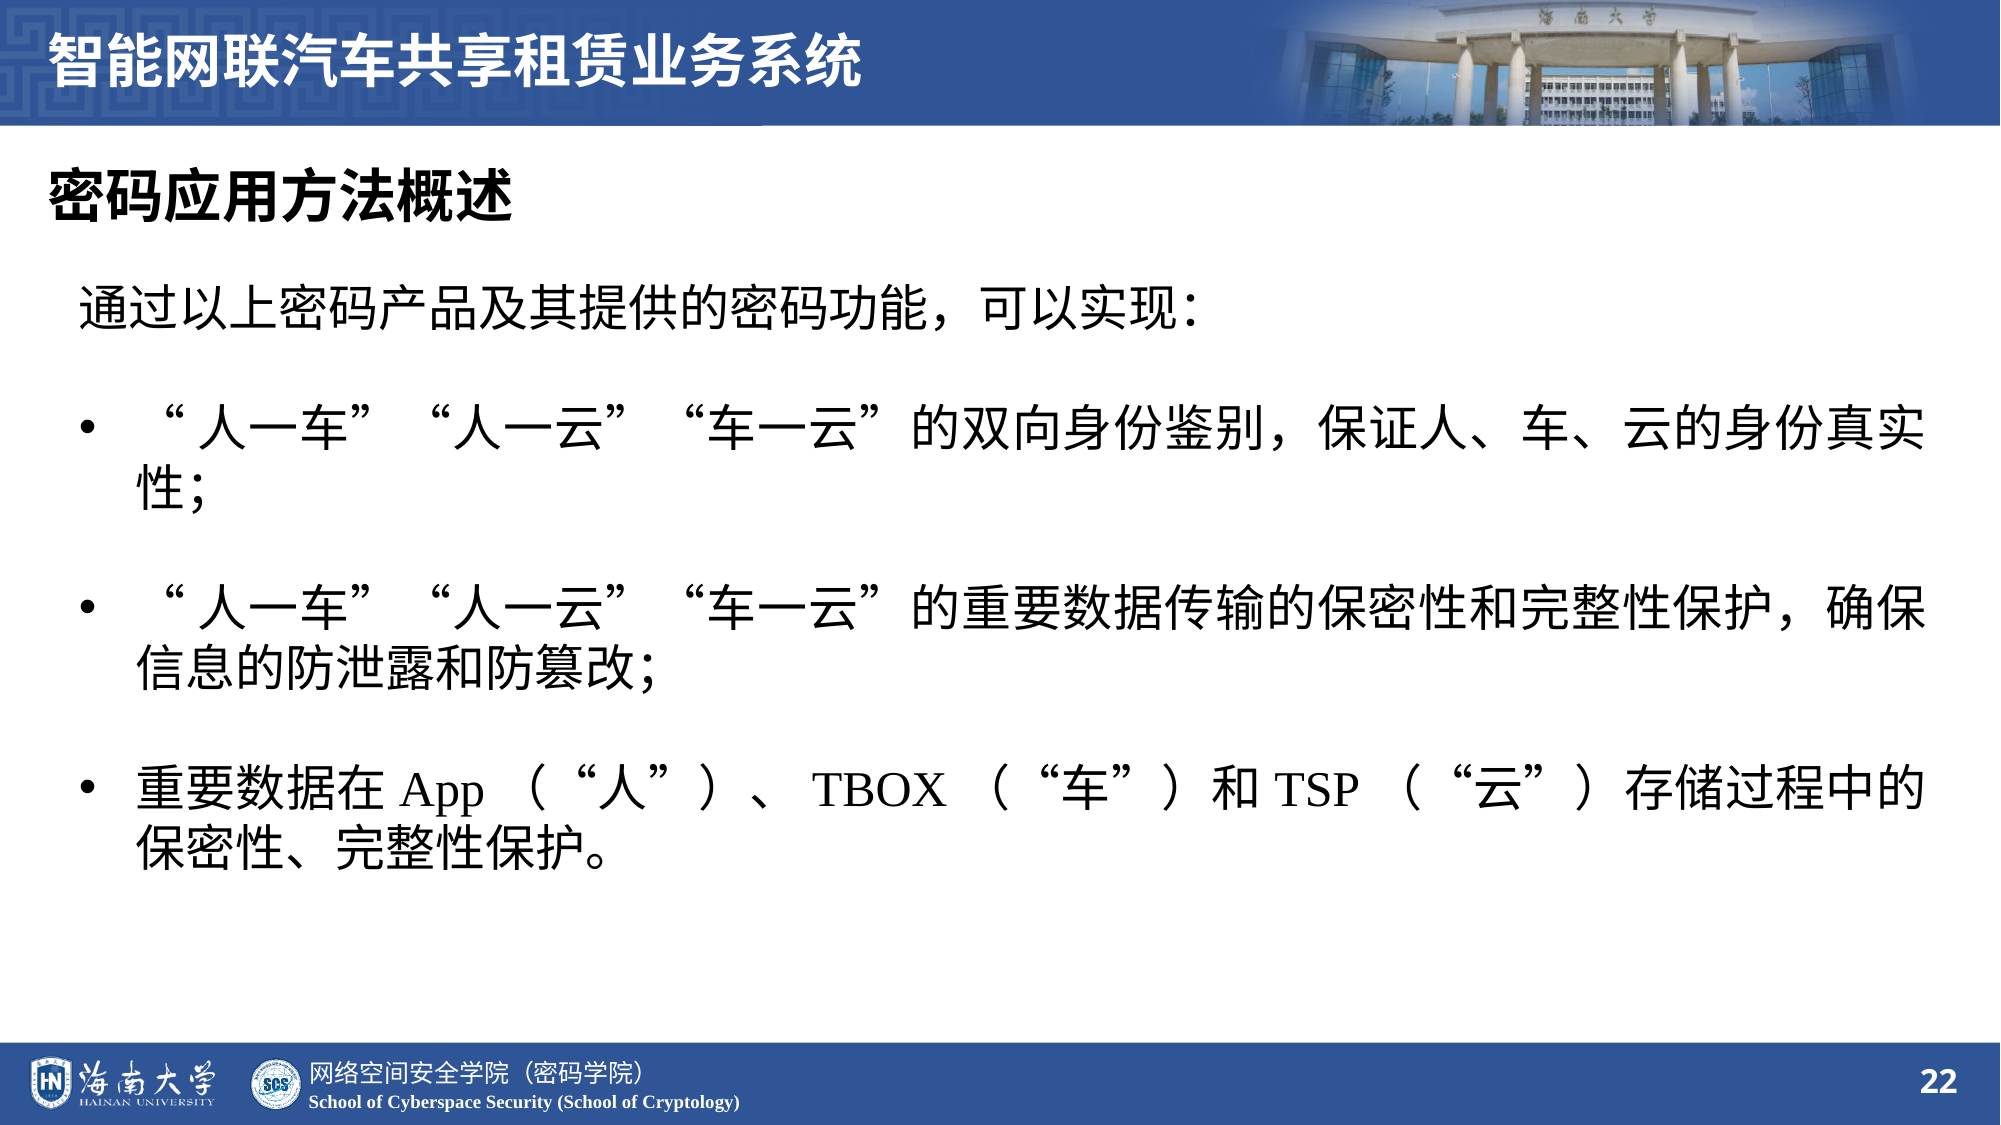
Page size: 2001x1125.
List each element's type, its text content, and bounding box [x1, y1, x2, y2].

picture [245, 1053, 306, 1114]
picture [27, 1054, 219, 1113]
list 密码应用方法概述 [32, 151, 1968, 245]
picture [1190, 0, 2000, 126]
list 智能网联汽车共享租赁业务系统 [32, 17, 1297, 109]
slide_number 22 [1522, 1053, 1973, 1114]
list 通过以上密码产品及其提供的密码功能，可以实现： “人一车”“人一云”“车一云”的双向身份鉴别，保证人、车、云的身份真实性； “人一车”“人一云”“车一云”的重要数据传输的保密性和完整性保护，确保信息的防泄露和防篡改； 重要数据在App（“人”）、TBOX（“车”）和TSP（“云”）存储过程中的保密性、完整性保护。 [63, 268, 1942, 990]
